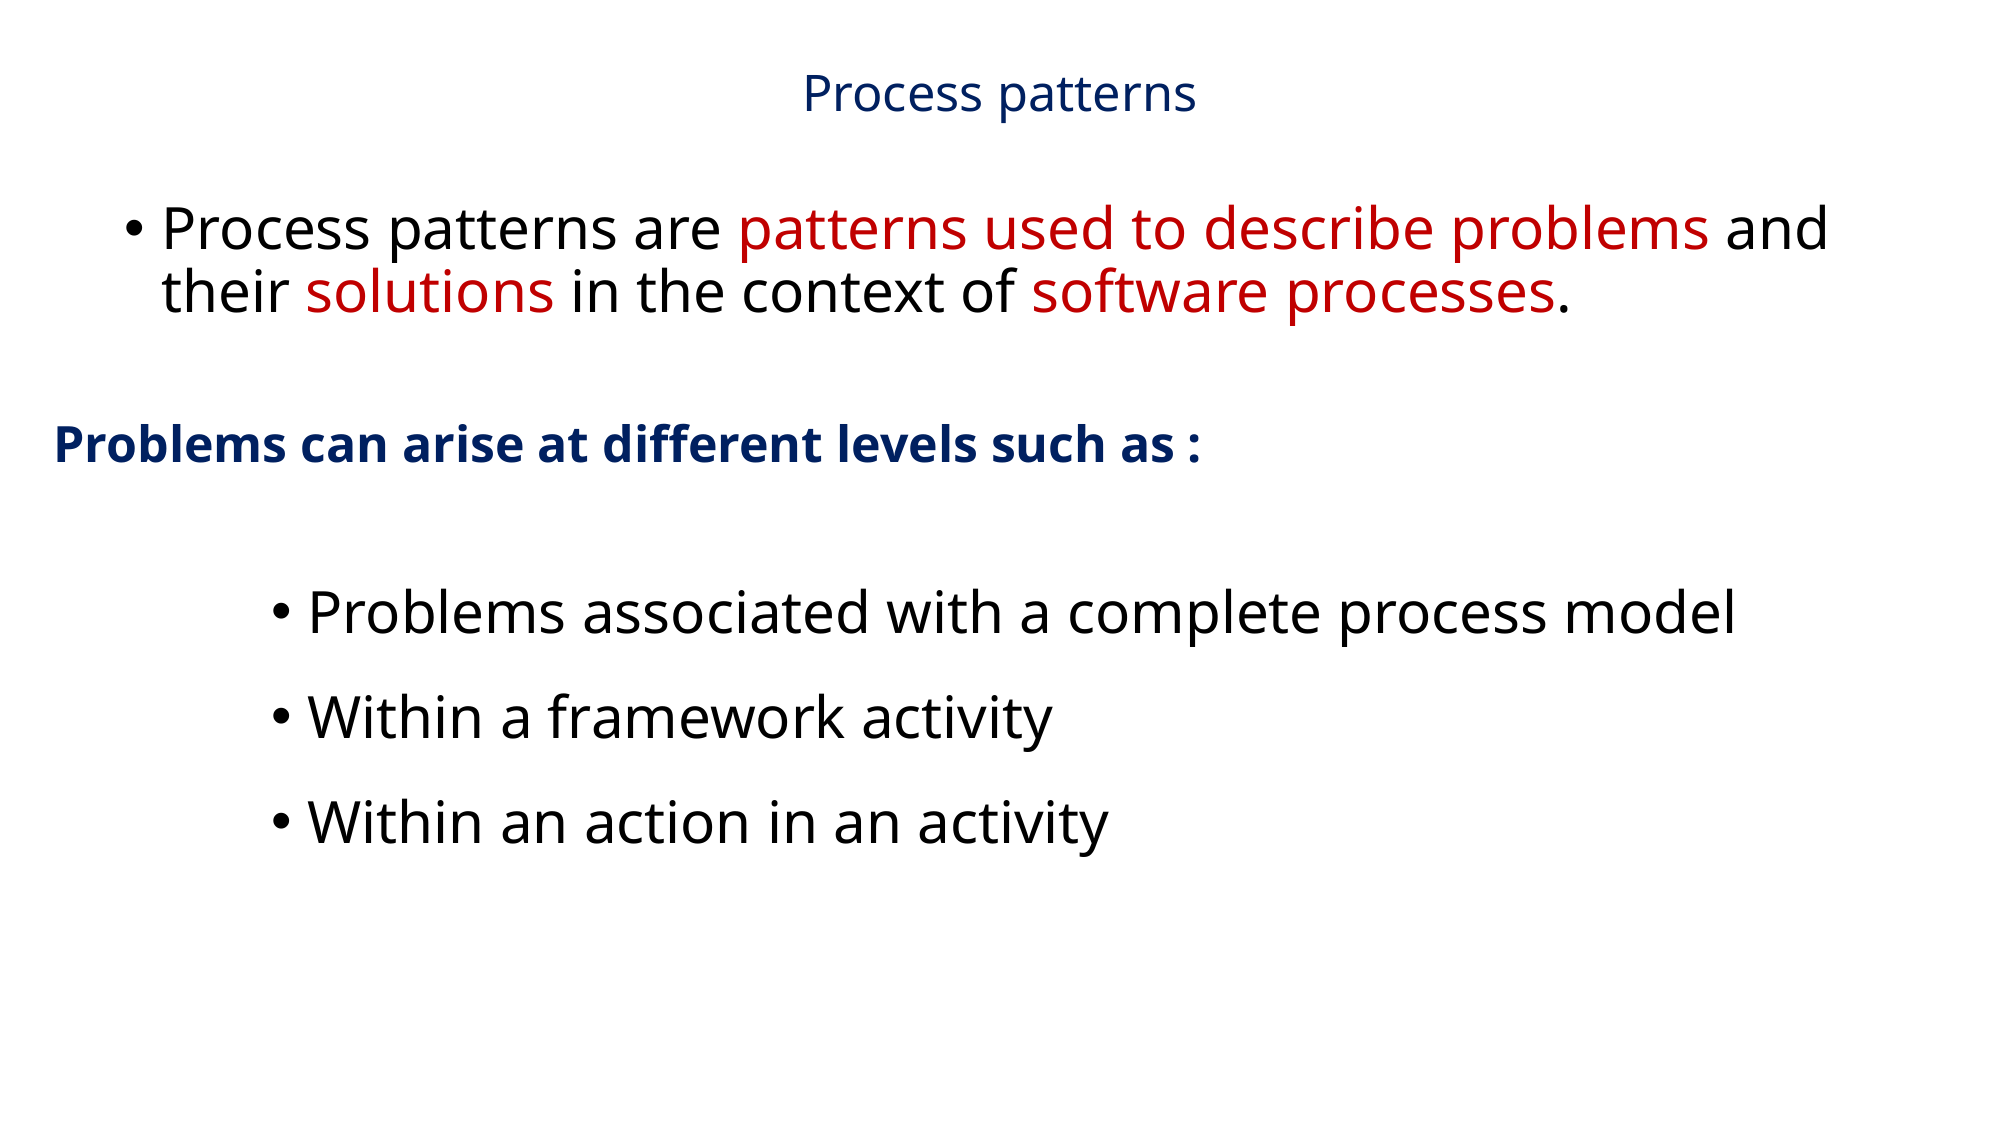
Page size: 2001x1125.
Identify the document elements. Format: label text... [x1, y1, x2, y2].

text_box Problems can arise at different levels such as : [38, 405, 1302, 481]
text_box Problems associated with a complete process model Within a framework activity Within an action in an activity [257, 532, 1756, 863]
list Process patterns are patterns used to describe problems and their solutions in the context of software processes. [109, 191, 1904, 906]
title Process patterns [137, 59, 1863, 191]
